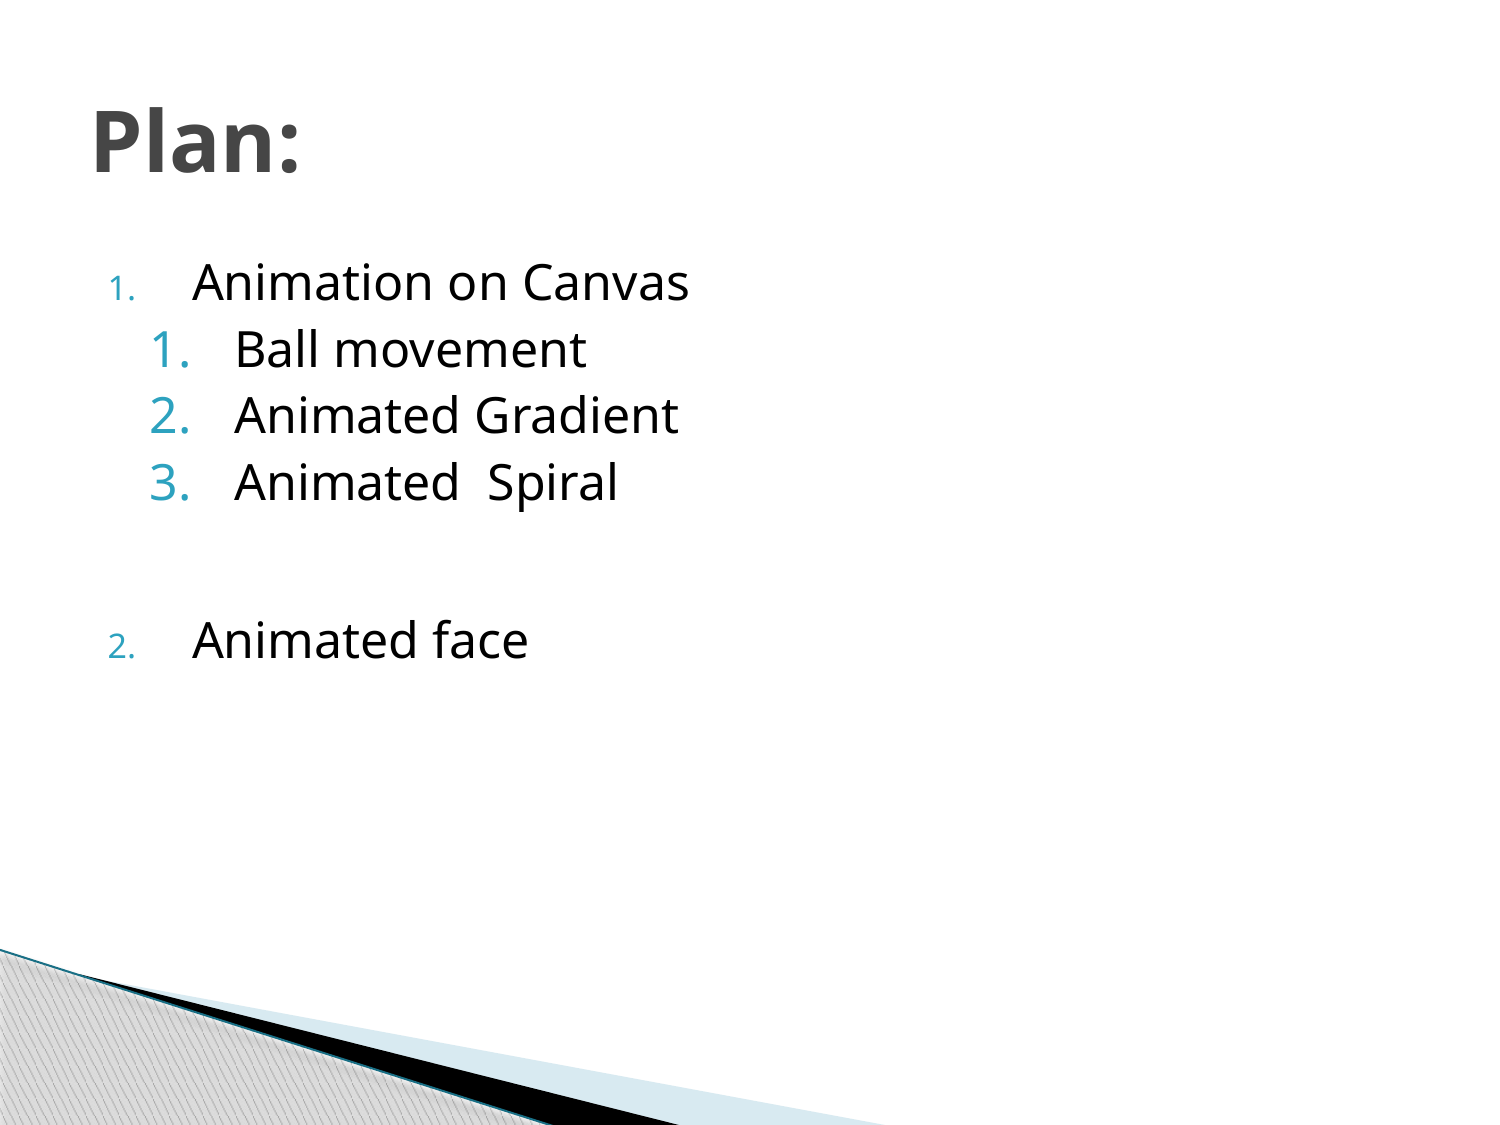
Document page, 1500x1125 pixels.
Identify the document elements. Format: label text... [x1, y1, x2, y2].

list Animation on Canvas Ball movement Animated Gradient Animated Spiral Animated face [75, 243, 1425, 986]
title Plan: [75, 45, 1425, 233]
